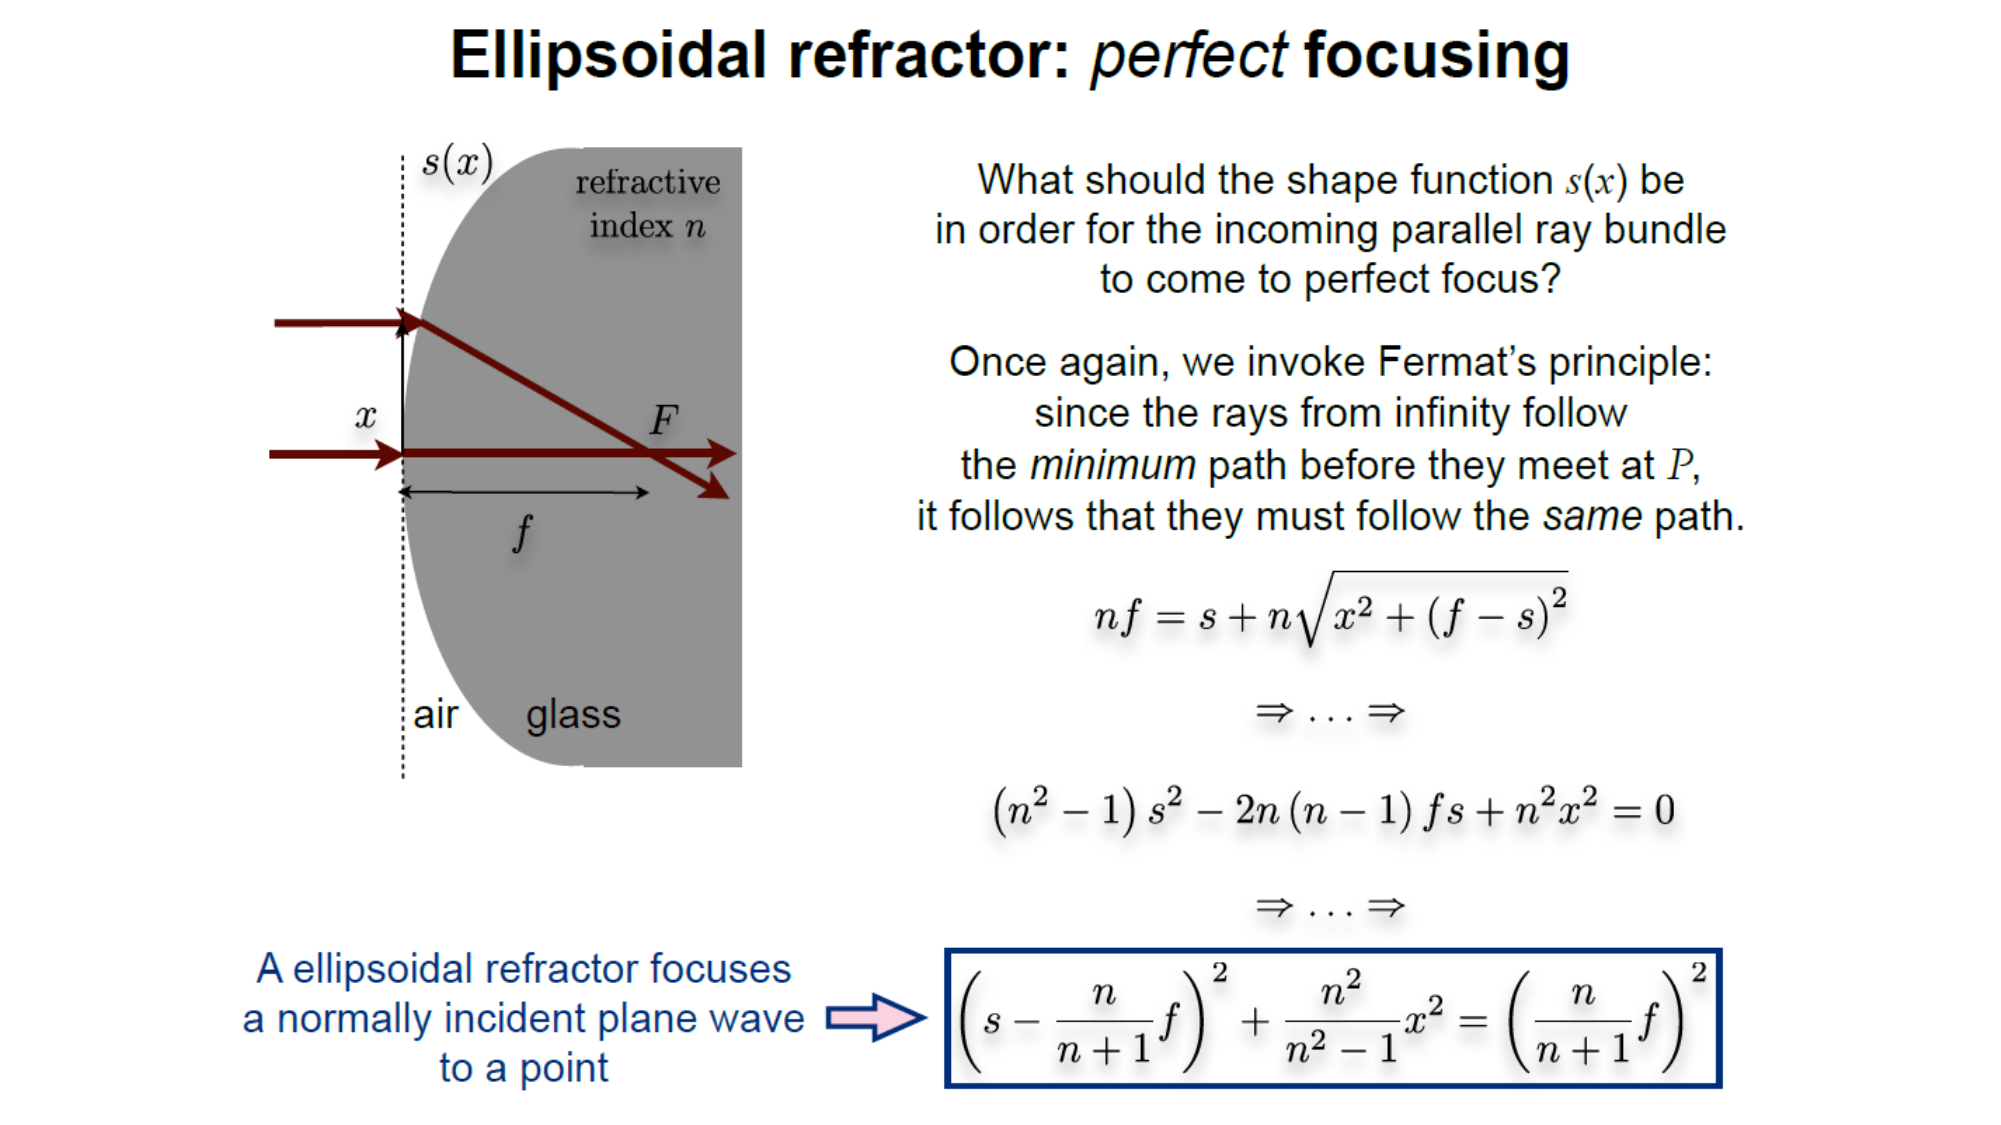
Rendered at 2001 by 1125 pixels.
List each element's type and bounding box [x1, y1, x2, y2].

picture [233, 0, 1767, 1125]
